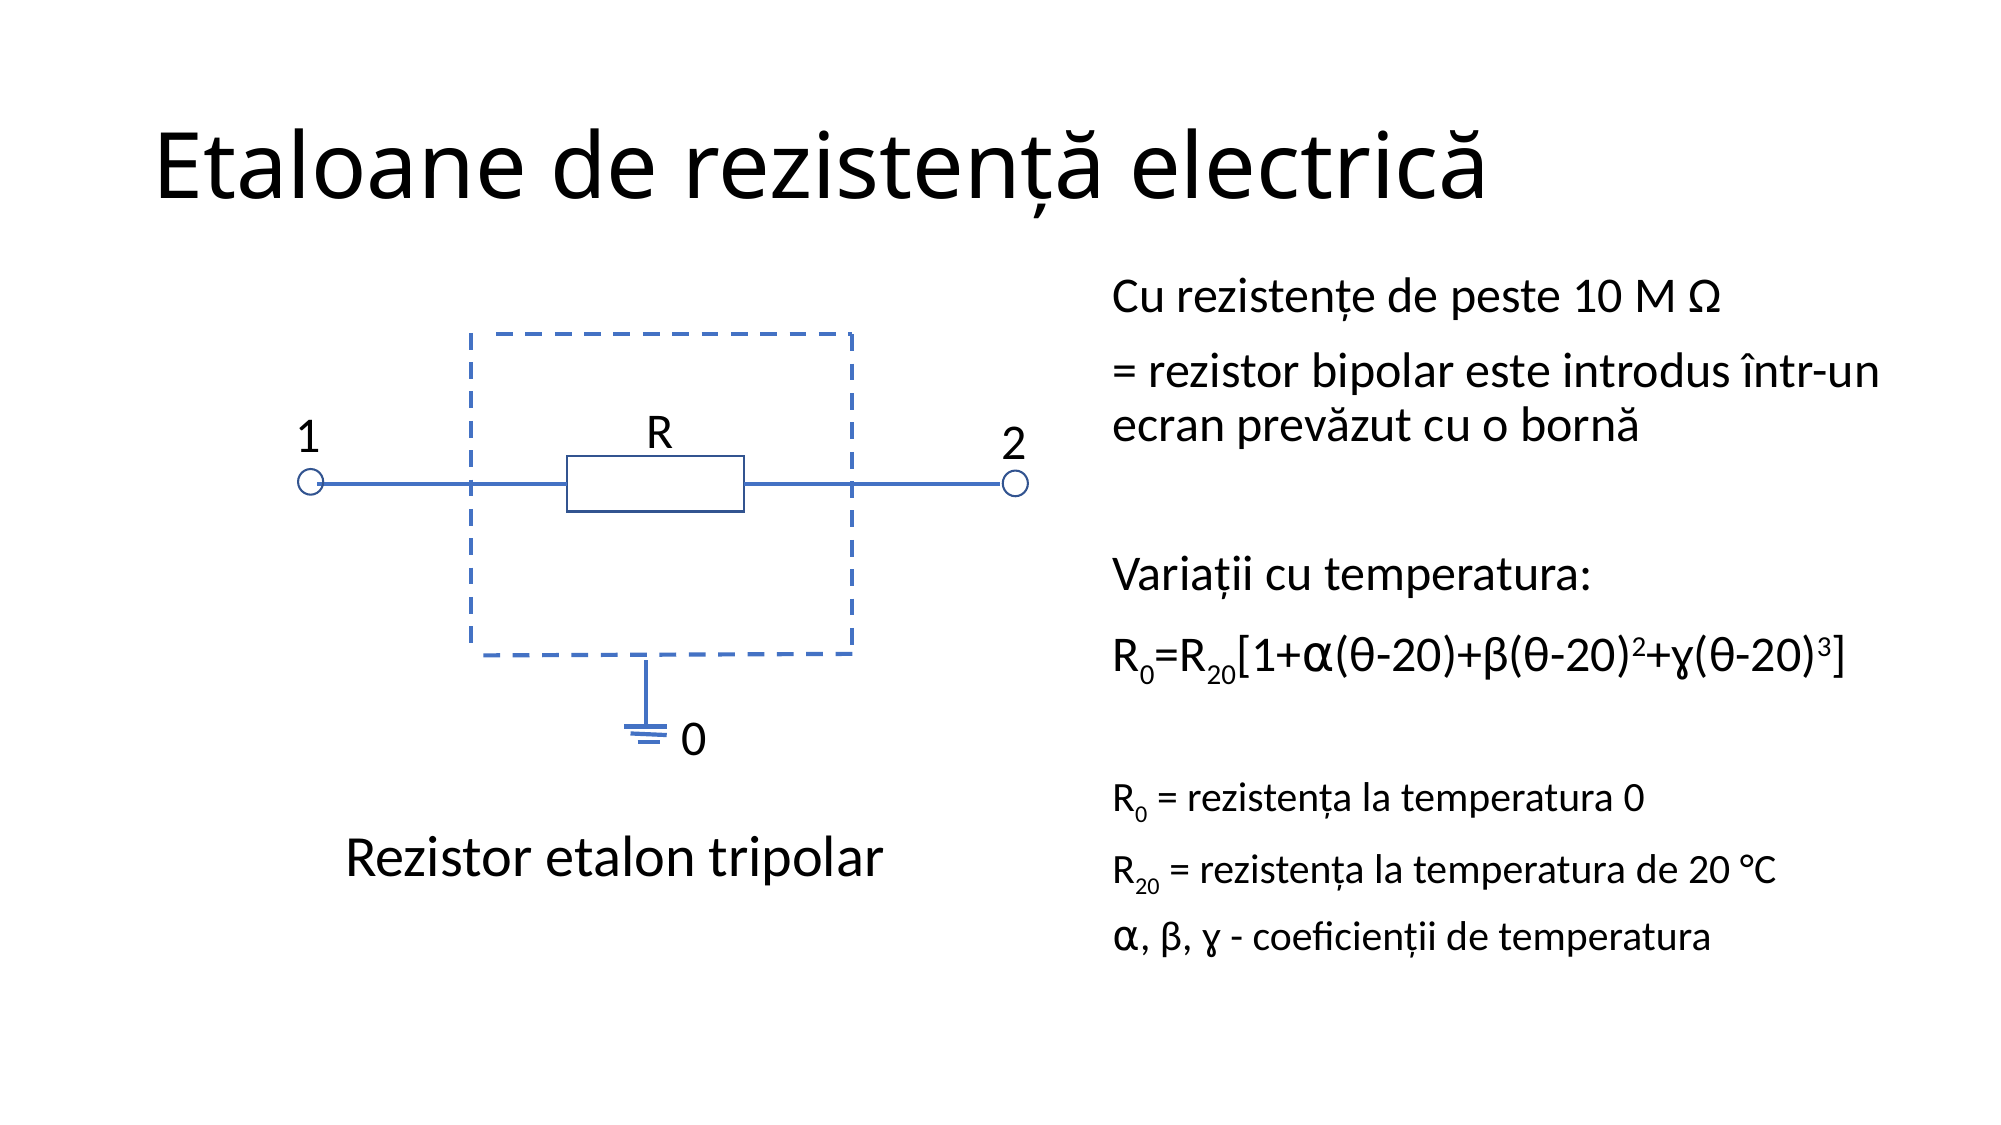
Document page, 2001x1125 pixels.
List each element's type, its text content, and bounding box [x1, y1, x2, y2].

title Etaloane de rezistență electrică [137, 59, 1863, 278]
text_box 1 [280, 394, 366, 470]
text_box [297, 470, 325, 496]
text_box [566, 455, 745, 513]
list Cu rezistențe de peste 10 M Ω = rezistor bipolar este introdus într-un ecran prevăzut cu o bornă Variații cu temperatura: R0=R20[1+⍺(θ-20)+β(θ-20)2+ɣ(θ-20)3] R0 = rezistența la temperatura 0 R20 = rezistența la temperatura de 20 °C ⍺, β, ɣ - coeficienții de temperatura [1097, 261, 1959, 976]
text_box Rezistor etalon tripolar [330, 810, 1028, 896]
text_box [1001, 477, 1029, 498]
text_box 0 [667, 698, 752, 773]
text_box R [631, 390, 717, 466]
text_box 2 [986, 401, 1072, 477]
